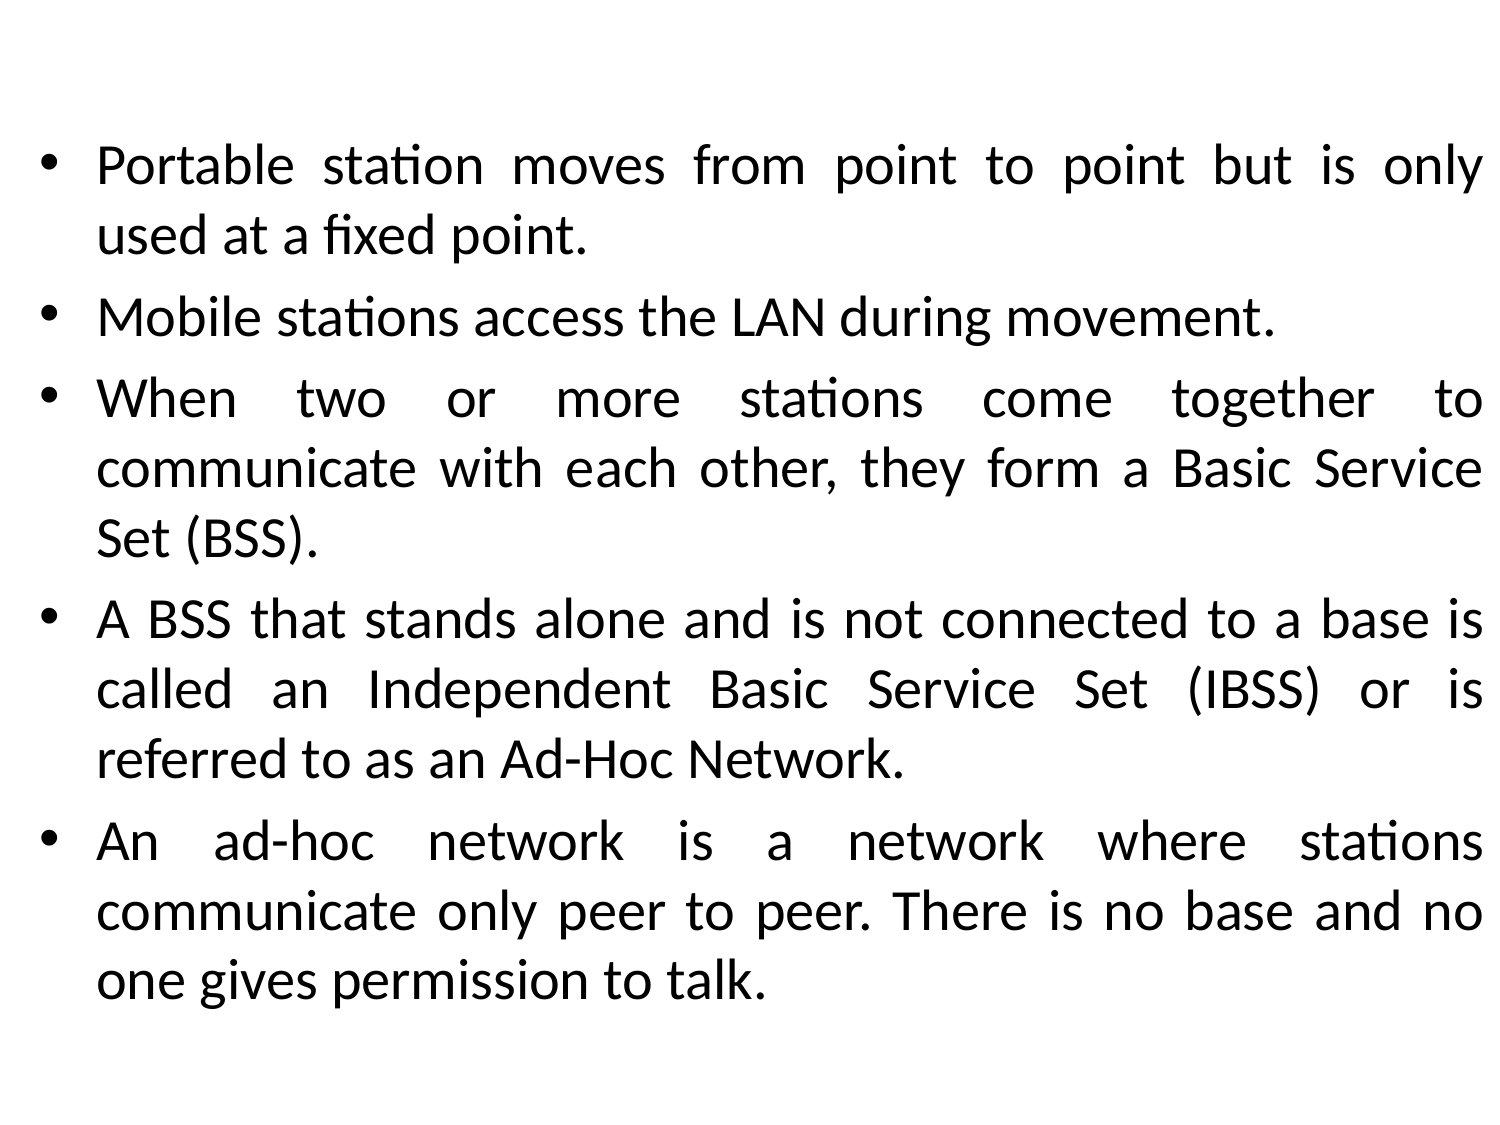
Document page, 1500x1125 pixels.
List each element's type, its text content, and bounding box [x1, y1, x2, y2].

list Portable station moves from point to point but is only used at a fixed point. Mobile stations access the LAN during movement. When two or more stations come together to communicate with each other, they form a Basic Service Set (BSS). A BSS that stands alone and is not connected to a base is called an Independent Basic Service Set (IBSS) or is referred to as an Ad-Hoc Network. An ad-hoc network is a network where stations communicate only peer to peer. There is no base and no one gives permission to talk. [24, 37, 1500, 1075]
